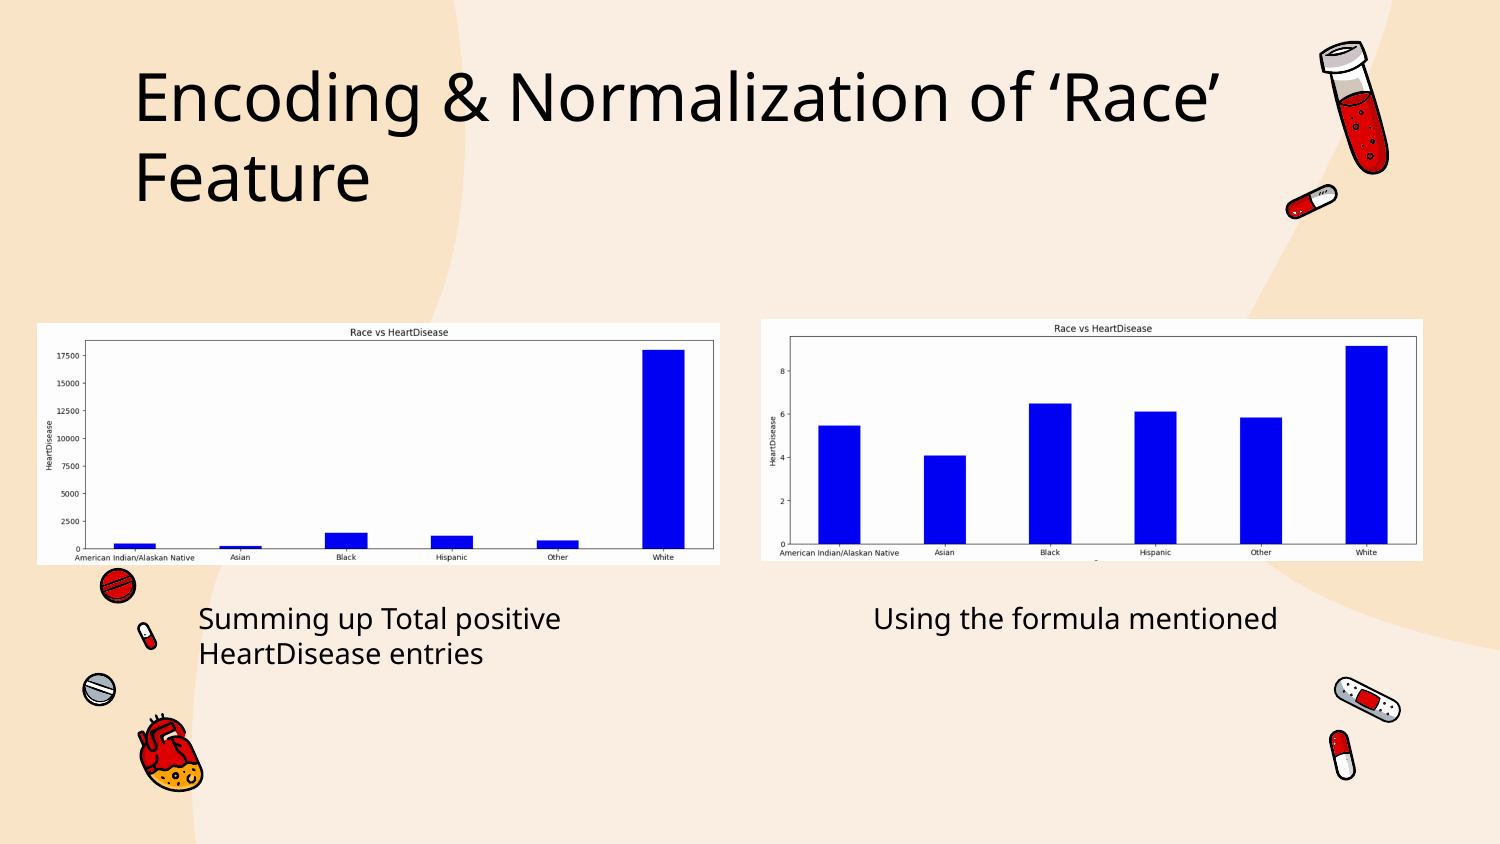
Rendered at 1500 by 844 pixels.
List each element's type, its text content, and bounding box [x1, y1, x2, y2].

text_box Summing up Total positive HeartDisease entries [183, 585, 720, 686]
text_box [136, 621, 159, 651]
title Encoding & Normalization of ‘Race’ Feature [118, 88, 1313, 182]
text_box Using the formula mentioned [858, 585, 1326, 651]
picture [37, 323, 720, 565]
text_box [99, 574, 137, 604]
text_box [1294, 174, 1329, 229]
picture [761, 318, 1423, 561]
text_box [1328, 729, 1358, 781]
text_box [1330, 685, 1404, 714]
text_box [140, 712, 195, 798]
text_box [79, 672, 119, 707]
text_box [1319, 40, 1398, 175]
